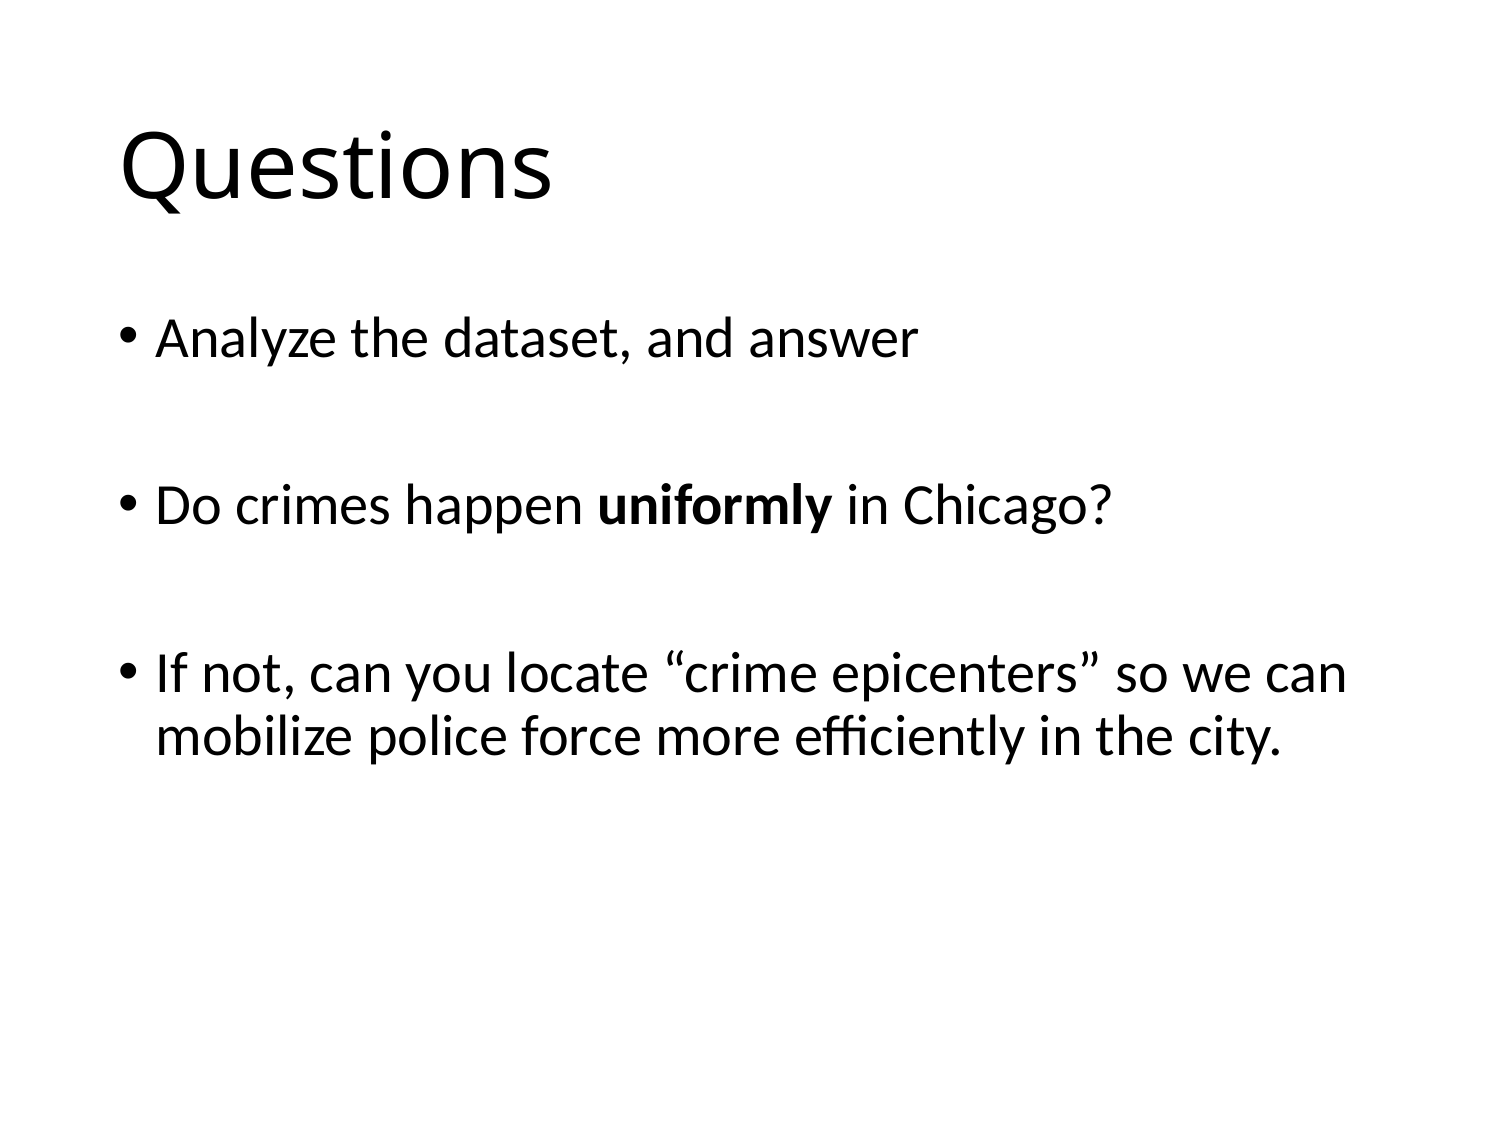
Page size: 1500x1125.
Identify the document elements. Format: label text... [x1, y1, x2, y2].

title Questions [103, 59, 1397, 278]
list Analyze the dataset, and answer Do crimes happen uniformly in Chicago? If not, can you locate “crime epicenters” so we can mobilize police force more efficiently in the city. [103, 299, 1397, 1014]
